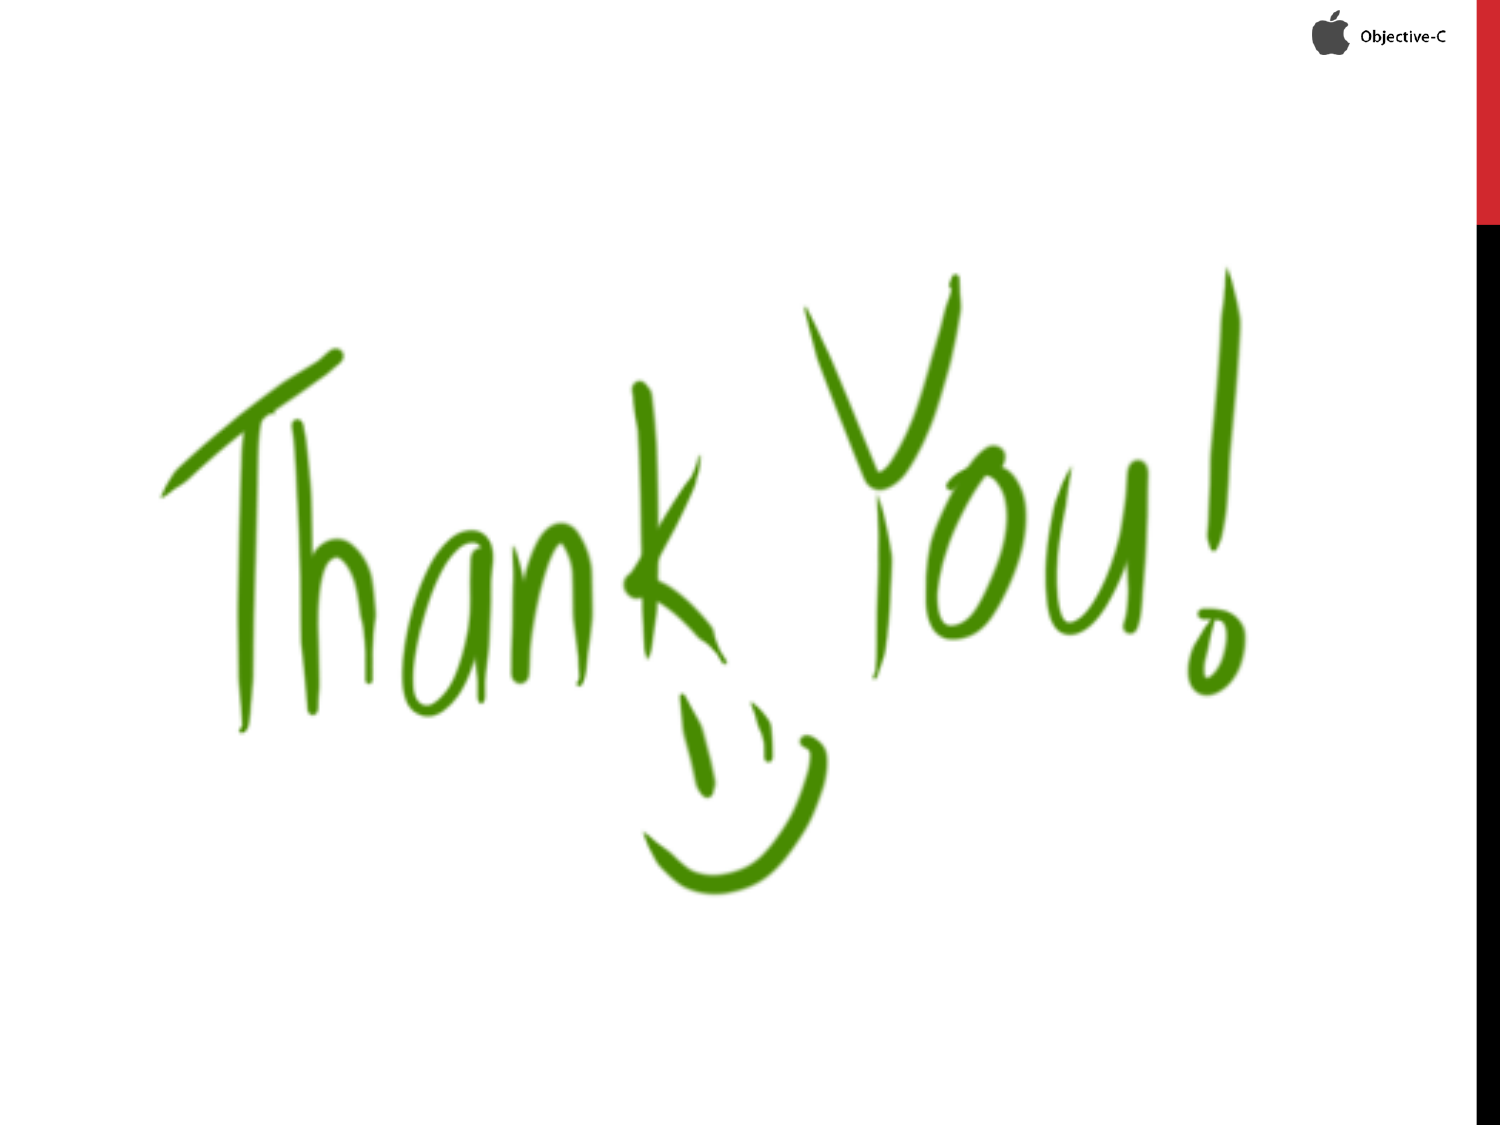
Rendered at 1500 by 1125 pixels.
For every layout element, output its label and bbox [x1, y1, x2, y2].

picture [1270, 0, 1488, 100]
list [90, 222, 1342, 942]
